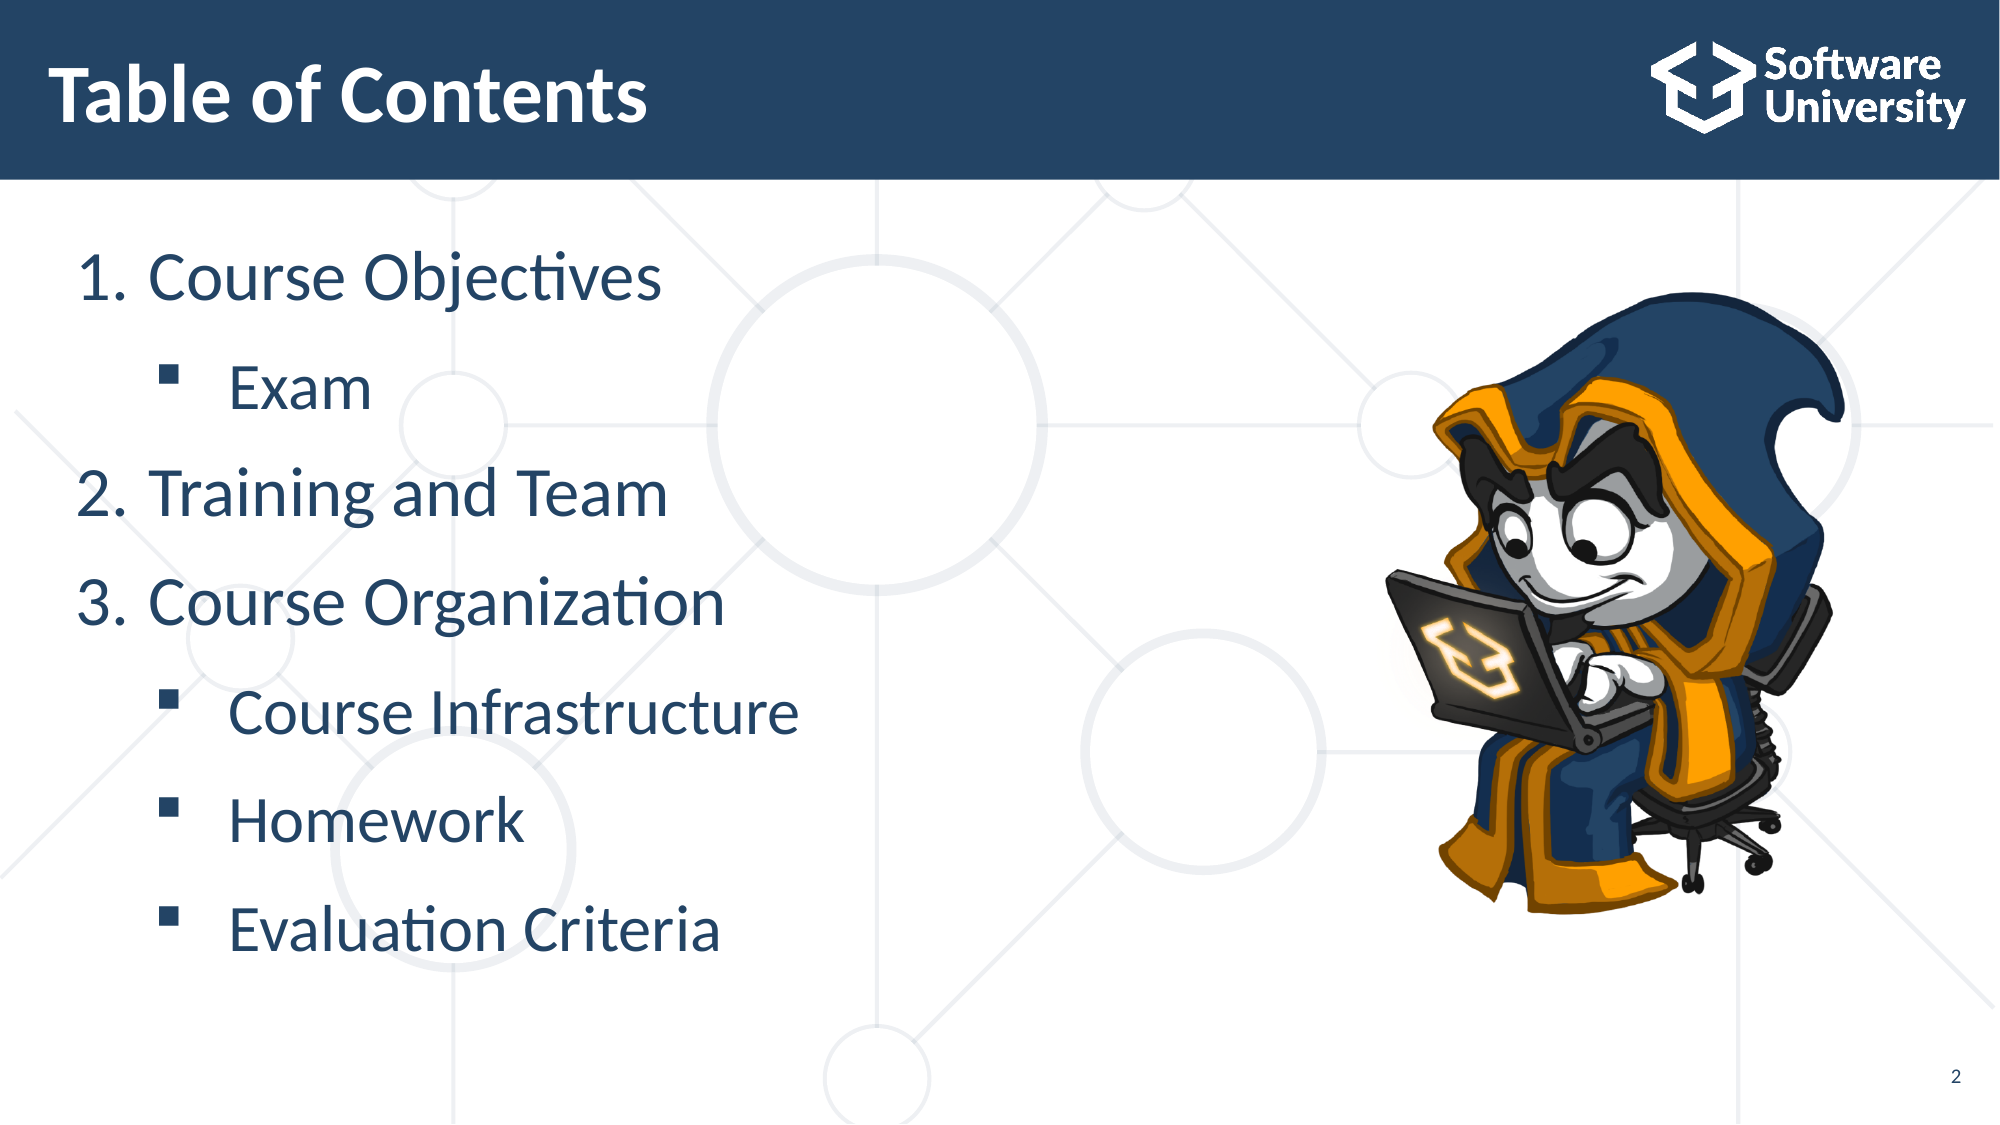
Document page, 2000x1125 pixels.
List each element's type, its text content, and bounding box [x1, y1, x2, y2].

title Table of Contents [31, 16, 1591, 162]
slide_number 2 [1896, 1049, 1968, 1101]
list Course Objectives Exam Training and Team Course Organization Course Infrastructure Homework Evaluation Criteria [57, 224, 1400, 1012]
picture [1651, 41, 1966, 134]
picture [1400, 231, 1884, 951]
